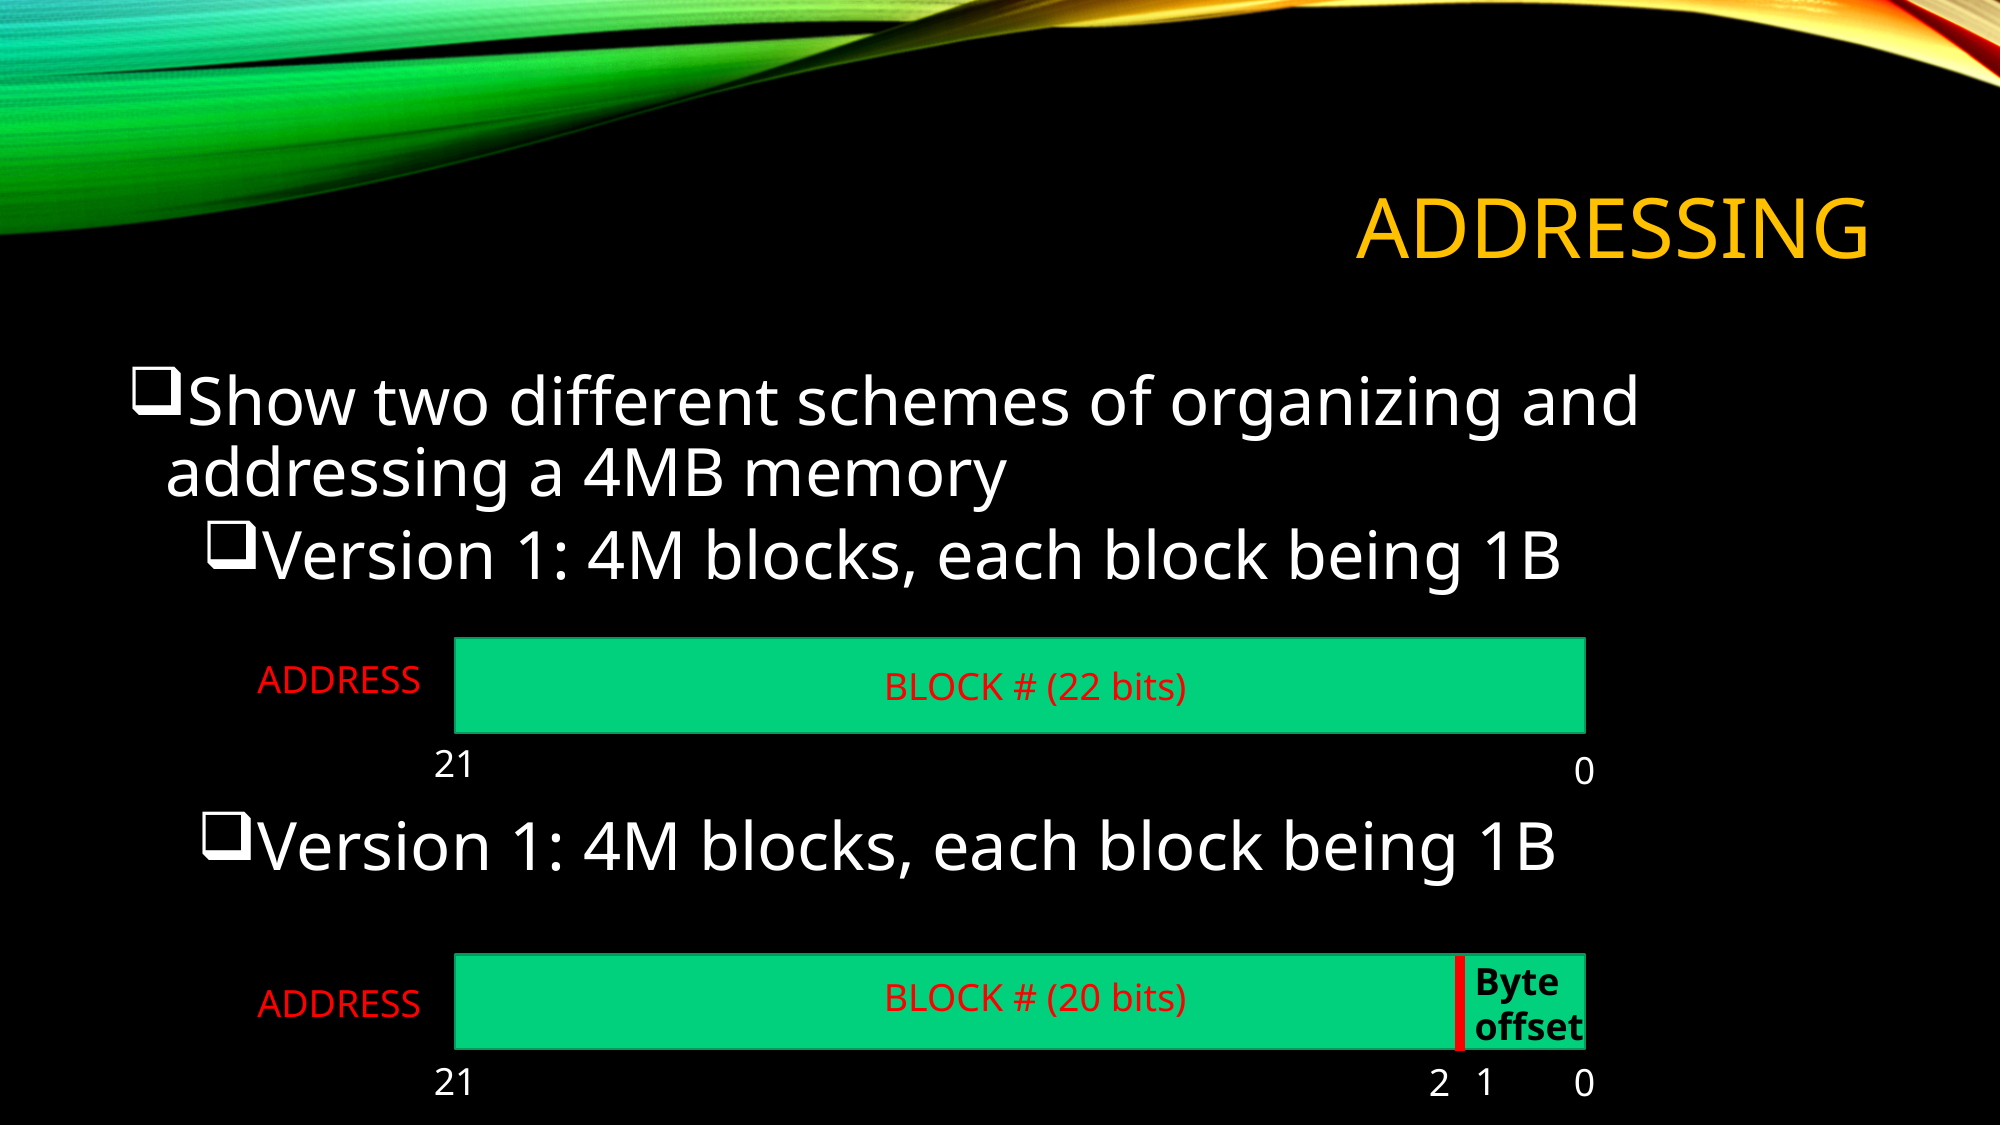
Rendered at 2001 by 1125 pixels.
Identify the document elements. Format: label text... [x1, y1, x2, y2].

text_box BLOCK # (20 bits) [868, 966, 1202, 1027]
text_box 1 [1466, 1055, 1512, 1110]
title Addressing [474, 125, 1888, 338]
picture [0, 0, 2000, 237]
text_box 0 [1559, 739, 1611, 800]
text_box [454, 953, 1459, 1050]
list Show two different schemes of organizing and addressing a 4MB memory Version 1: 4M blocks, each block being 1B [112, 360, 1968, 618]
text_box 21 [418, 1050, 492, 1110]
text_box Byte offset [1459, 950, 1599, 1055]
text_box 2 [1414, 1051, 1466, 1112]
text_box ADDRESS [242, 648, 437, 709]
text_box ADDRESS [242, 972, 437, 1033]
text_box 0 [1559, 1051, 1611, 1112]
text_box [454, 637, 1586, 734]
text_box BLOCK # (22 bits) [868, 655, 1202, 715]
text_box Version 1: 4M blocks, each block being 1B [107, 804, 1963, 914]
text_box 21 [418, 732, 492, 793]
